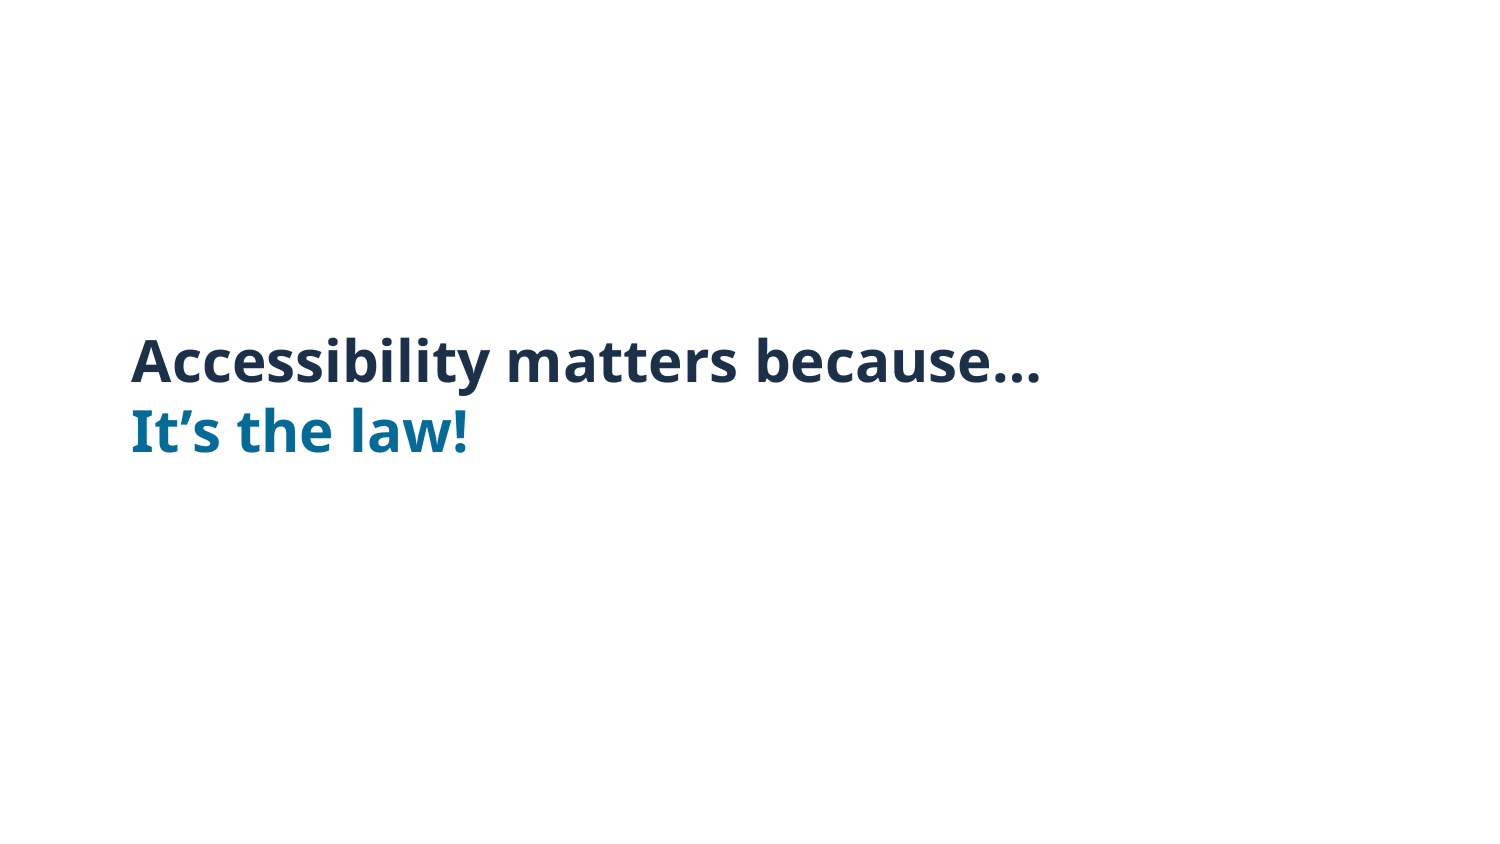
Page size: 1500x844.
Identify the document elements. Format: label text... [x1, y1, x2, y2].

title Accessibility matters because… It’s the law! [116, 87, 1379, 701]
